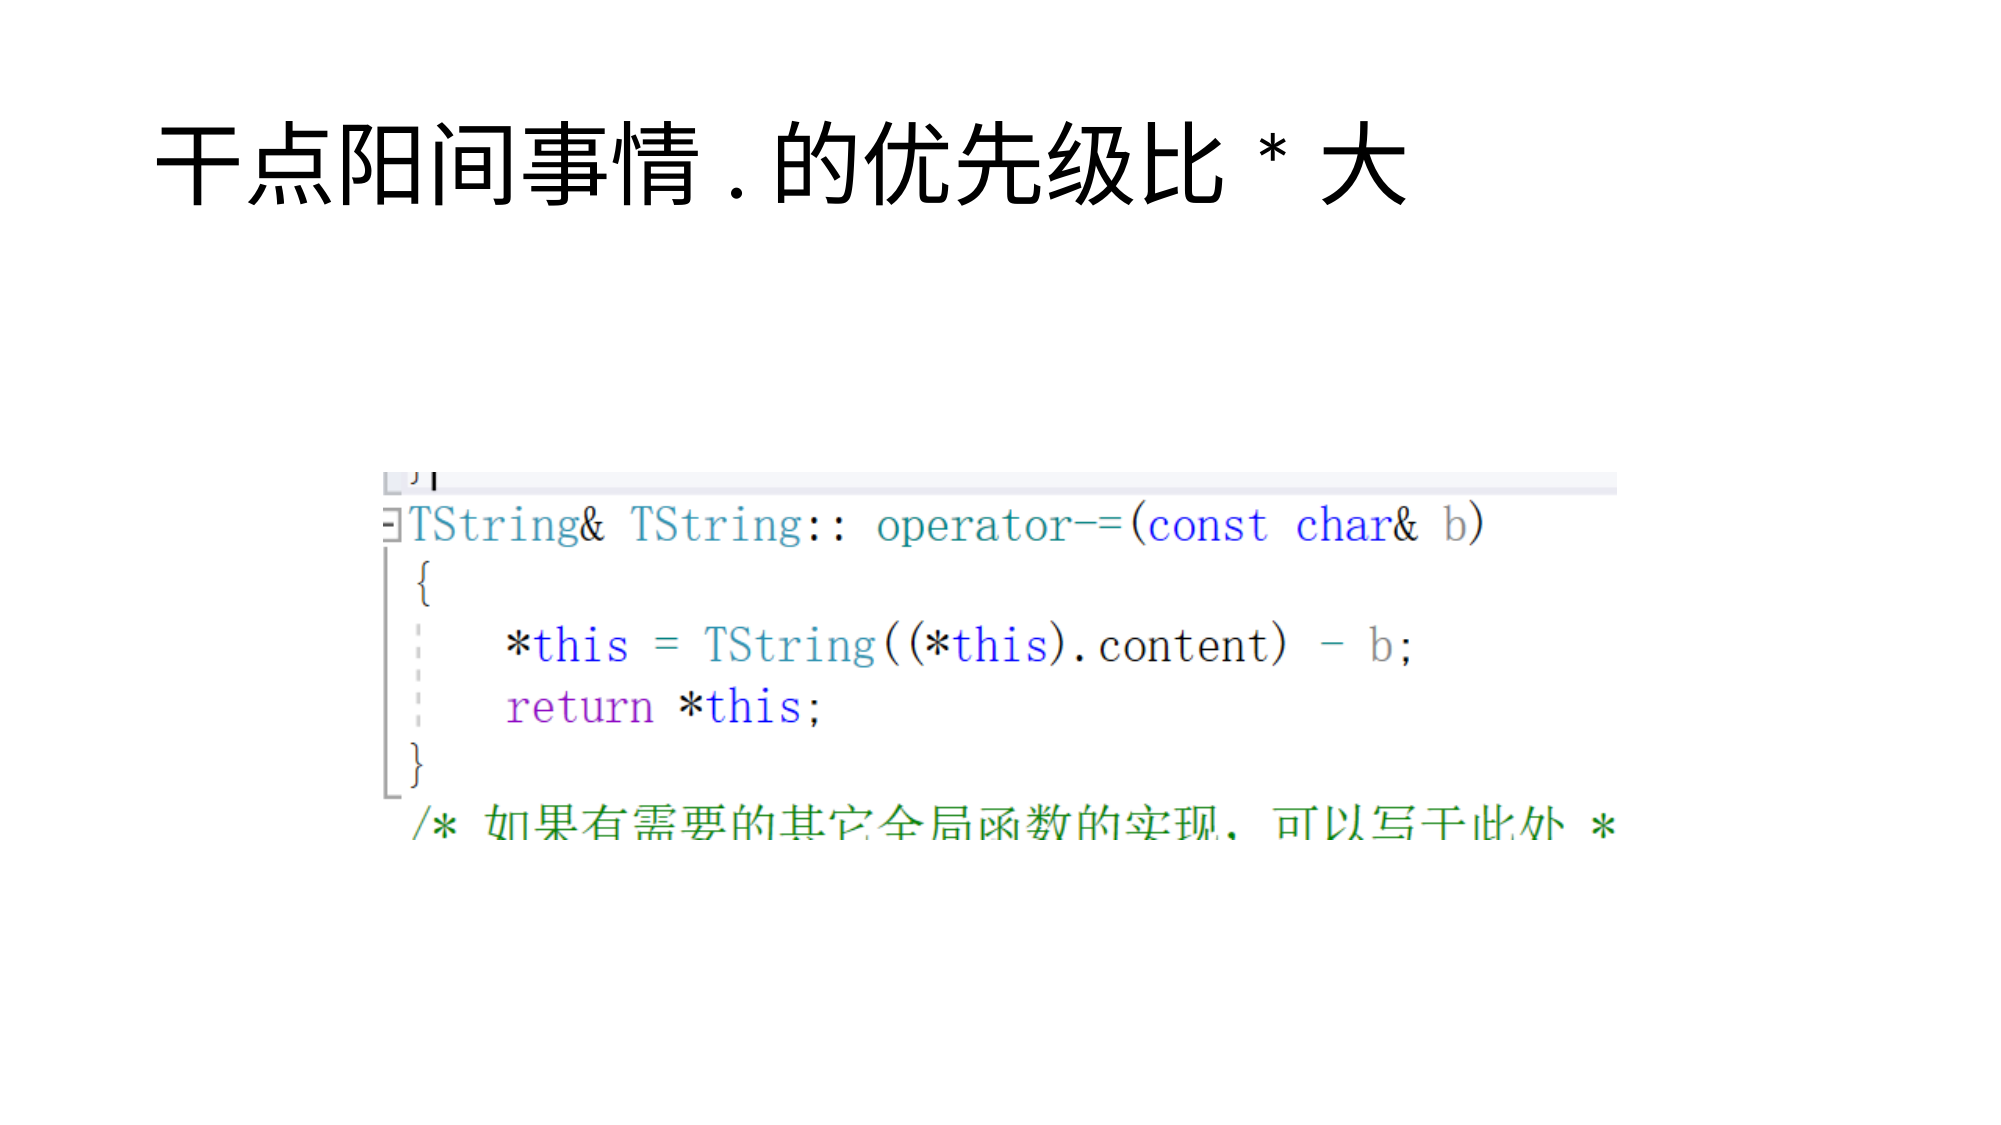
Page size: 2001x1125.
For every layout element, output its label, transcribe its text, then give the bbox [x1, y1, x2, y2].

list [383, 472, 1617, 840]
title 干点阳间事情.的优先级比*大 [137, 59, 1863, 278]
